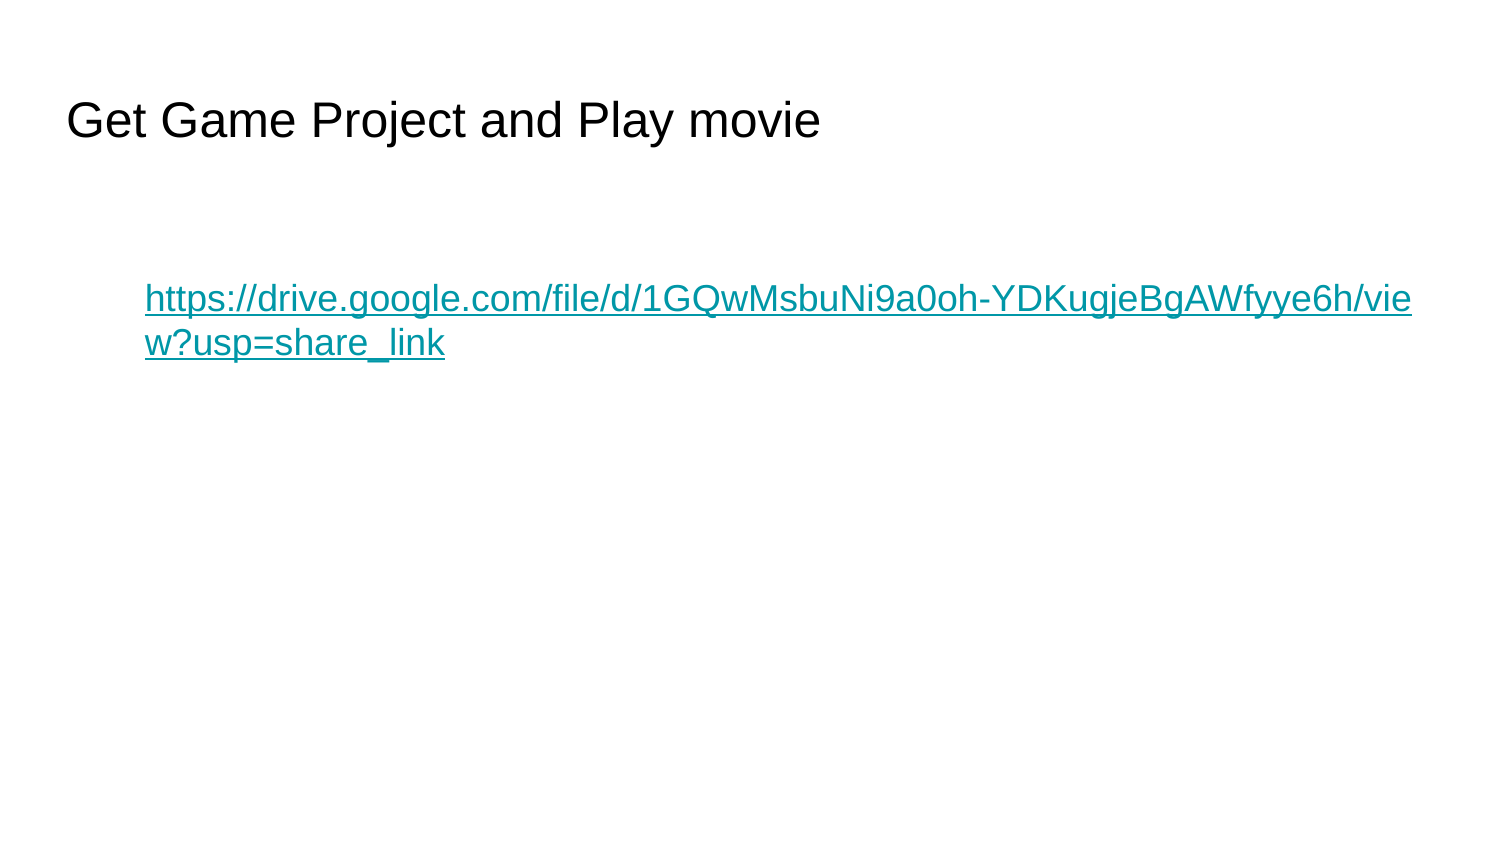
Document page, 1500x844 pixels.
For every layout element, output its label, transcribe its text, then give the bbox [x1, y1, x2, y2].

title Get Game Project and Play movie [51, 72, 1449, 167]
text_box https://drive.google.com/file/d/1GQwMsbuNi9a0oh-YDKugjeBgAWfyye6h/view?usp=share_link [54, 252, 1446, 411]
